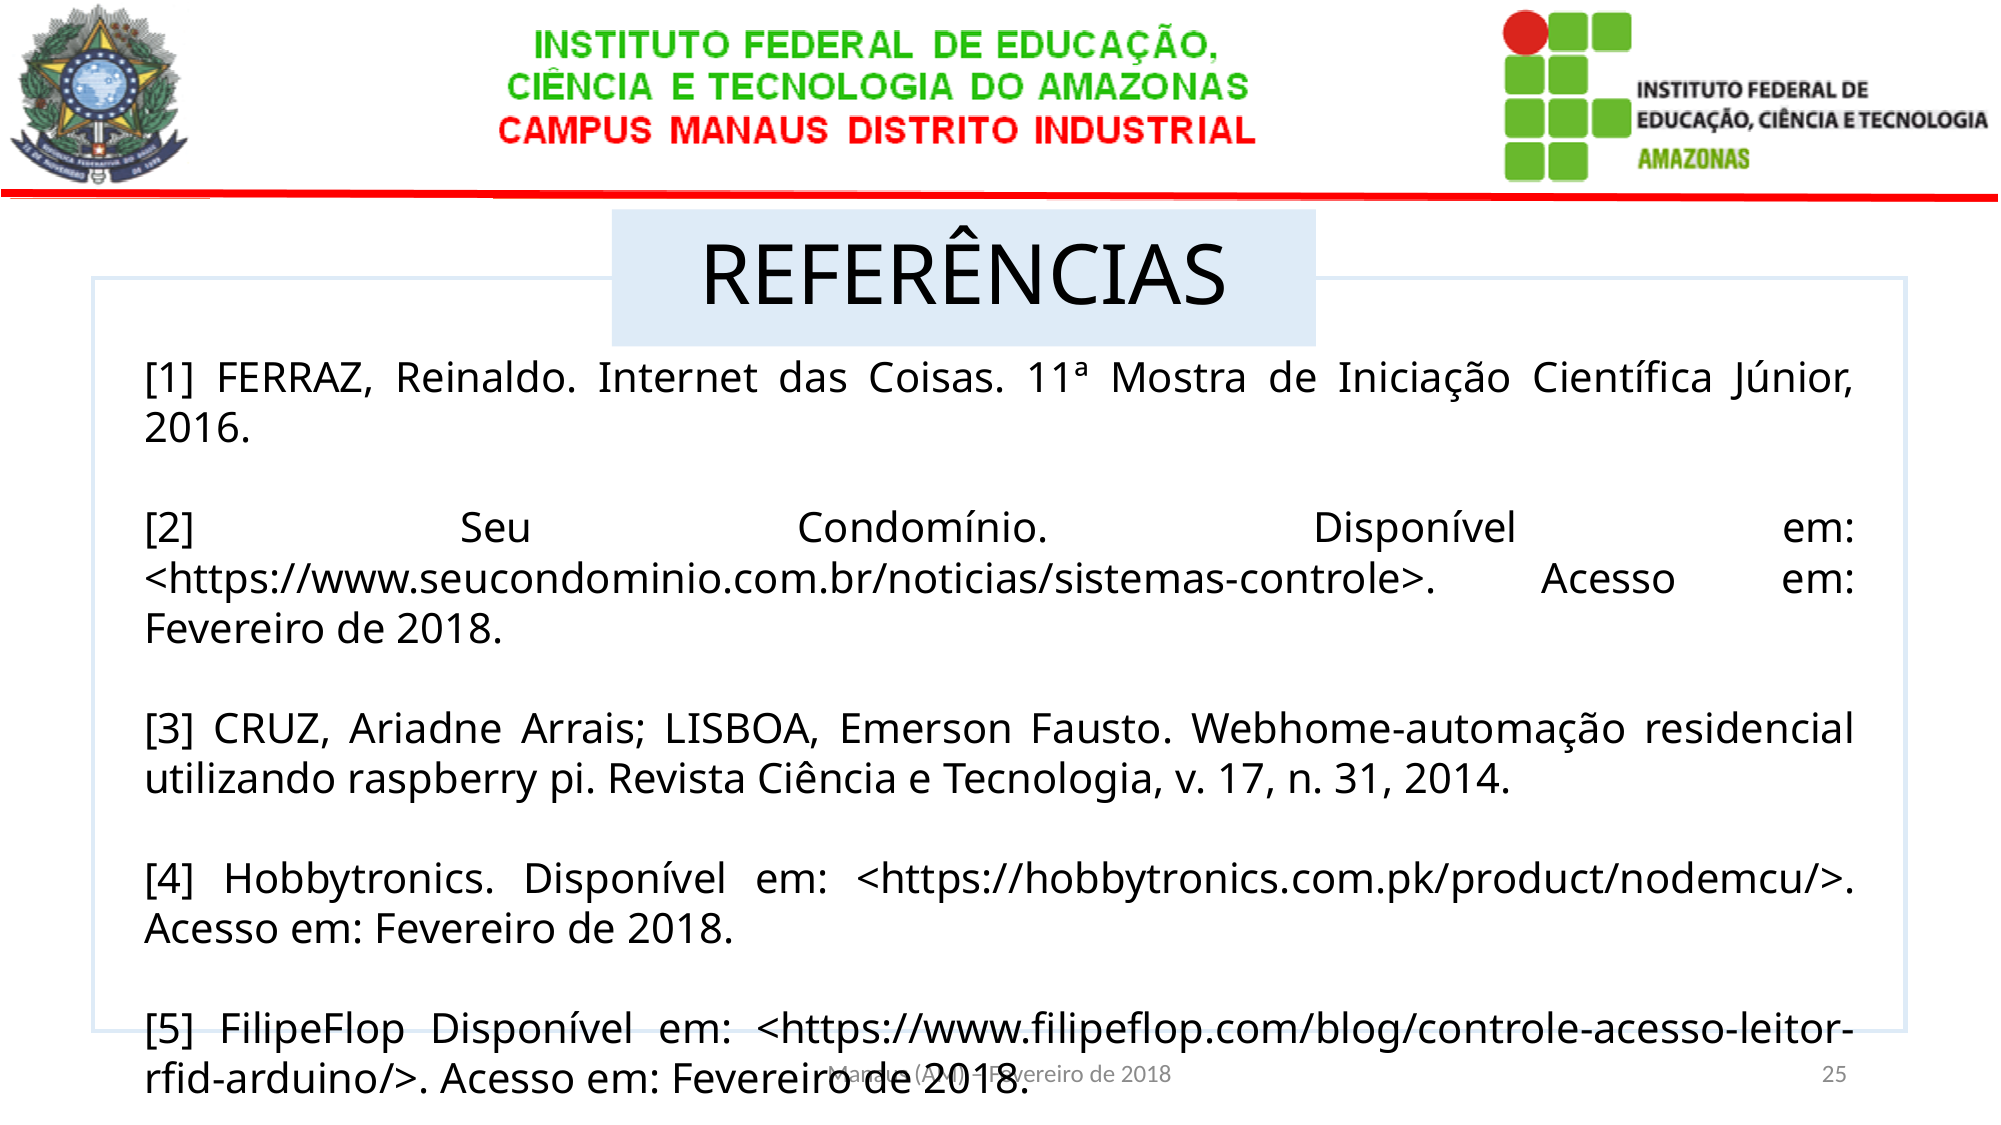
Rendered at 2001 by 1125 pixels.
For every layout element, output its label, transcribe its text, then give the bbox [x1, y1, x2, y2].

title REFERÊNCIAS [611, 209, 1316, 343]
text_box [1316, 277, 1907, 1032]
picture [0, 2, 2000, 400]
text_box [1] FERRAZ, Reinaldo. Internet das Coisas. 11ª Mostra de Iniciação Científica Júnior, 2016. [2] Seu Condomínio. Disponível em: <https://www.seucondominio.com.br/noticias/sistemas-controle>. Acesso em: Fevereiro de 2018. [3] CRUZ, Ariadne Arrais; LISBOA, Emerson Fausto. Webhome-automação residencial utilizando raspberry pi. Revista Ciência e Tecnologia, v. 17, n. 31, 2014. [4] Hobbytronics. Disponível em: <https://hobbytronics.com.pk/product/nodemcu/>. Acesso em: Fevereiro de 2018. [5] FilipeFlop Disponível em: <https://www.filipeflop.com/blog/controle-acesso-leitor-rfid-arduino/>. Acesso em: Fevereiro de 2018. [111, 343, 1871, 1125]
text_box [92, 277, 611, 1032]
